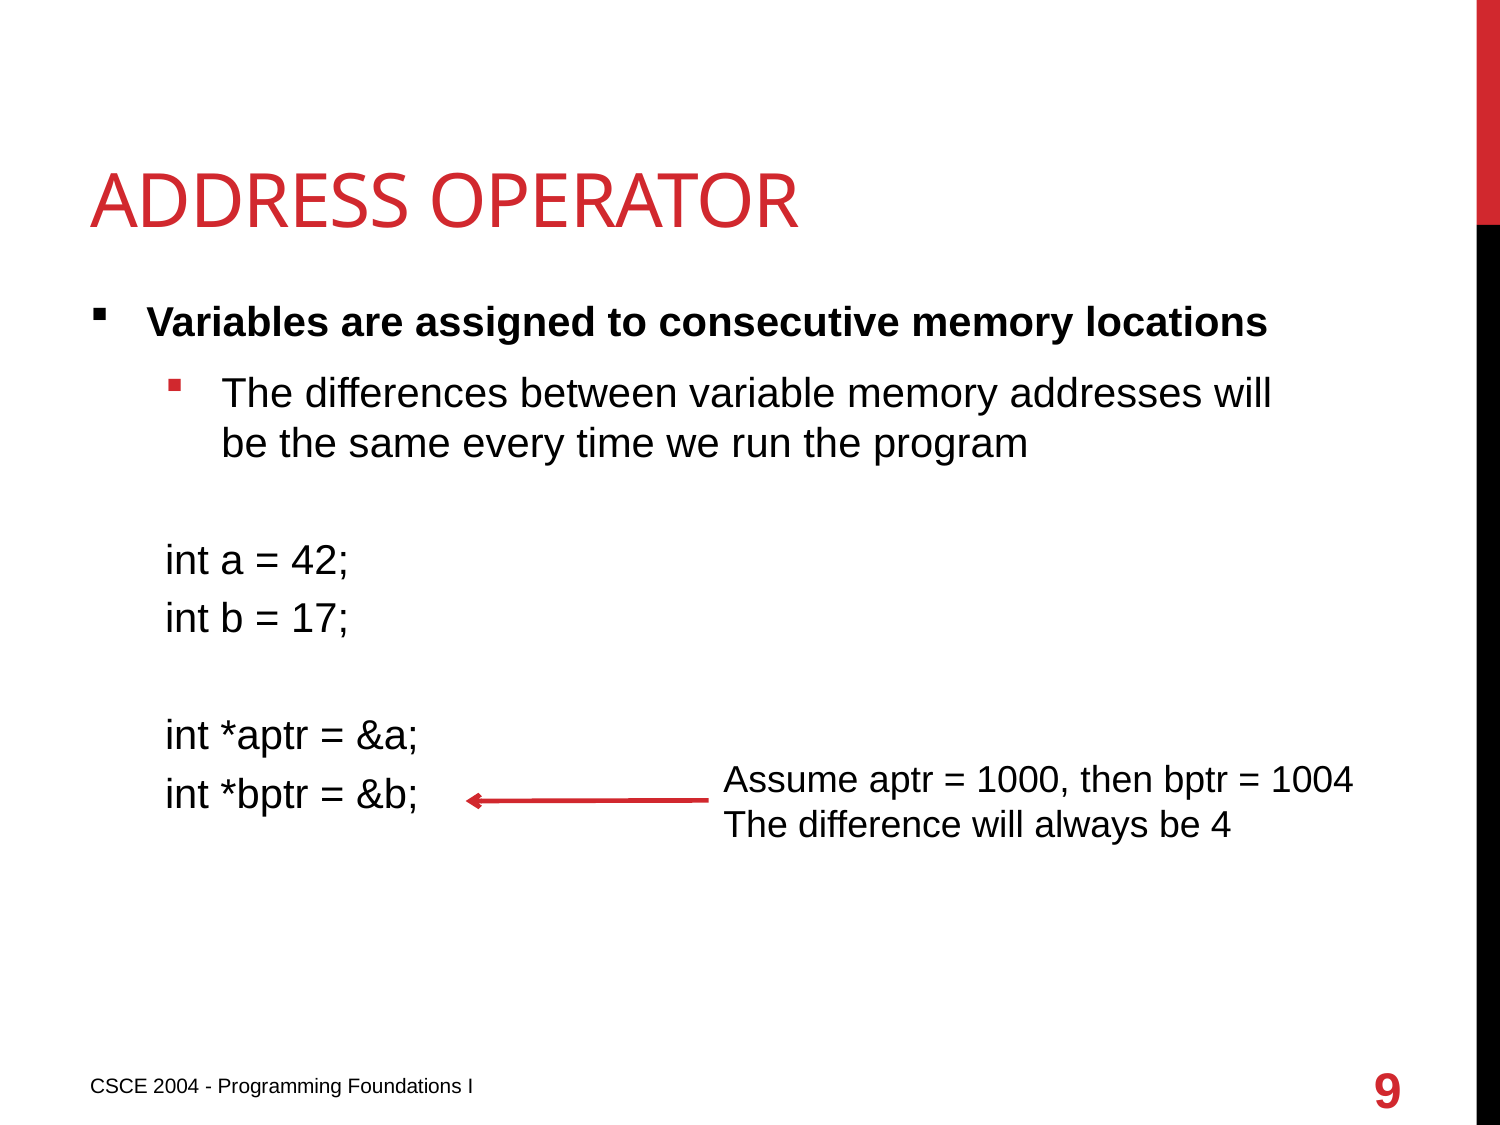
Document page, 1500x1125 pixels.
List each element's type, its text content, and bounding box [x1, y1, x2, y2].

footer CSCE 2004 - Programming Foundations I [75, 1065, 638, 1112]
slide_number 9 [1358, 1058, 1471, 1119]
list Variables are assigned to consecutive memory locations The differences between variable memory addresses will be the same every time we run the program int a = 42; int b = 17; int *aptr = &a; int *bptr = &b; [75, 287, 1325, 1005]
title Address operator [75, 25, 1025, 250]
text_box Assume aptr = 1000, then bptr = 1004 The difference will always be 4 [708, 747, 1404, 853]
